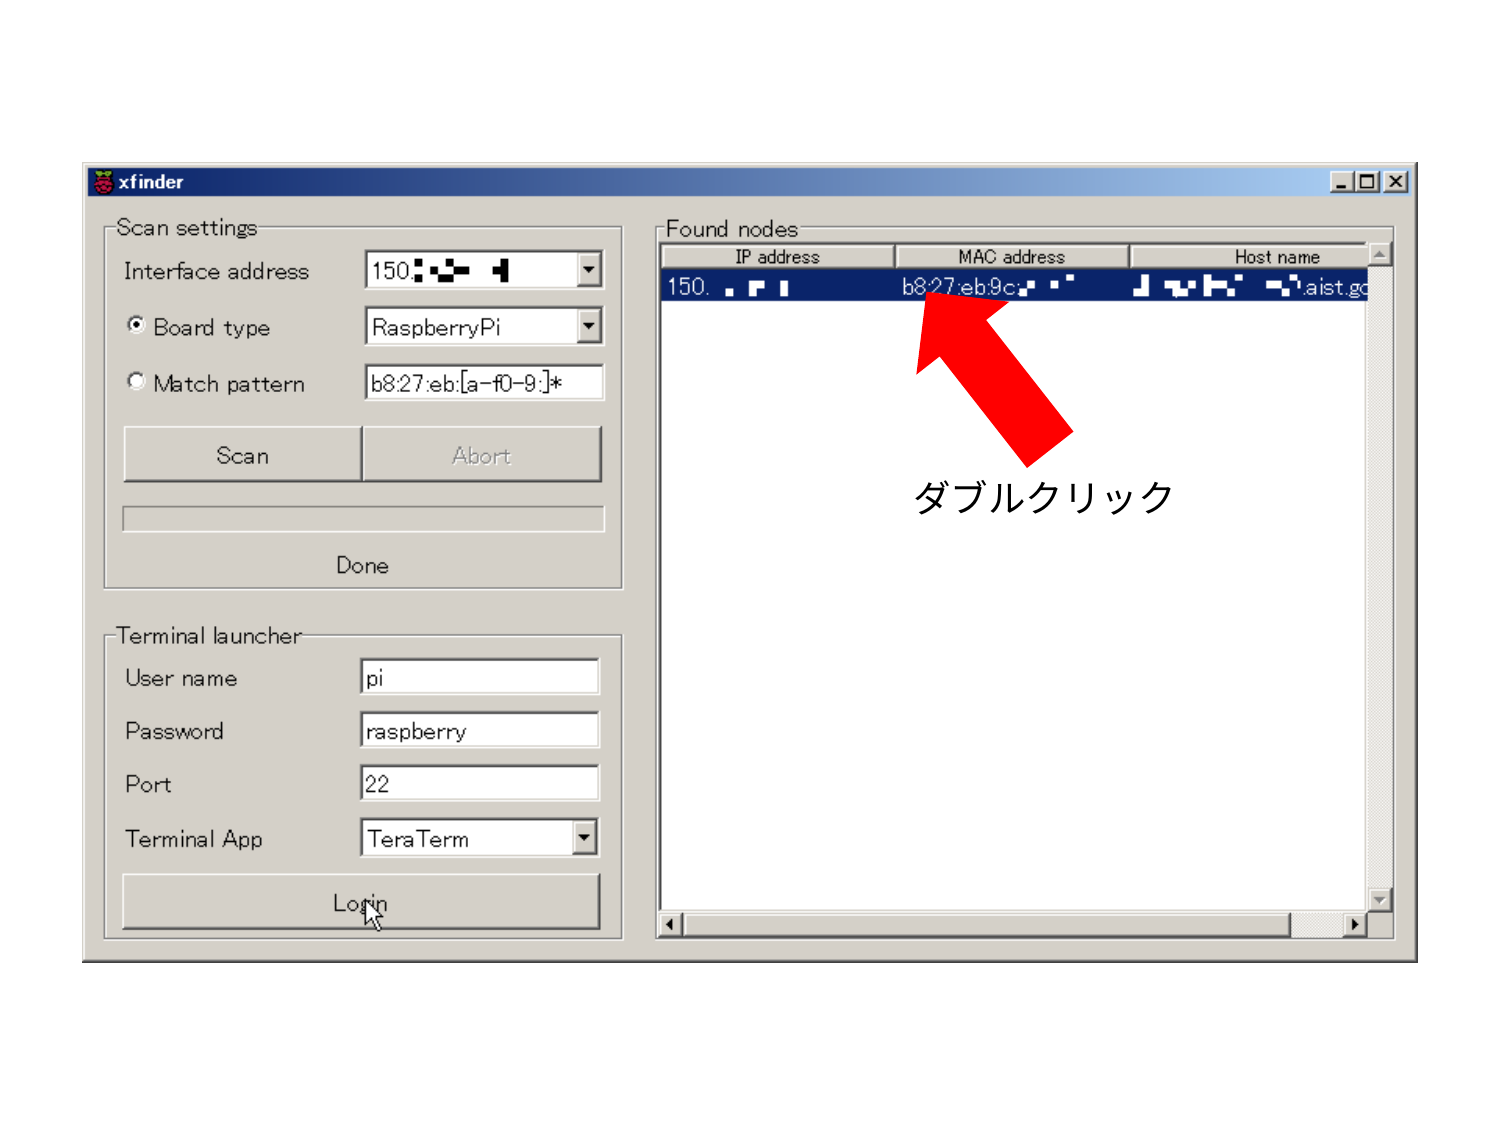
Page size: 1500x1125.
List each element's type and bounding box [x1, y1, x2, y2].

picture [81, 162, 1418, 963]
